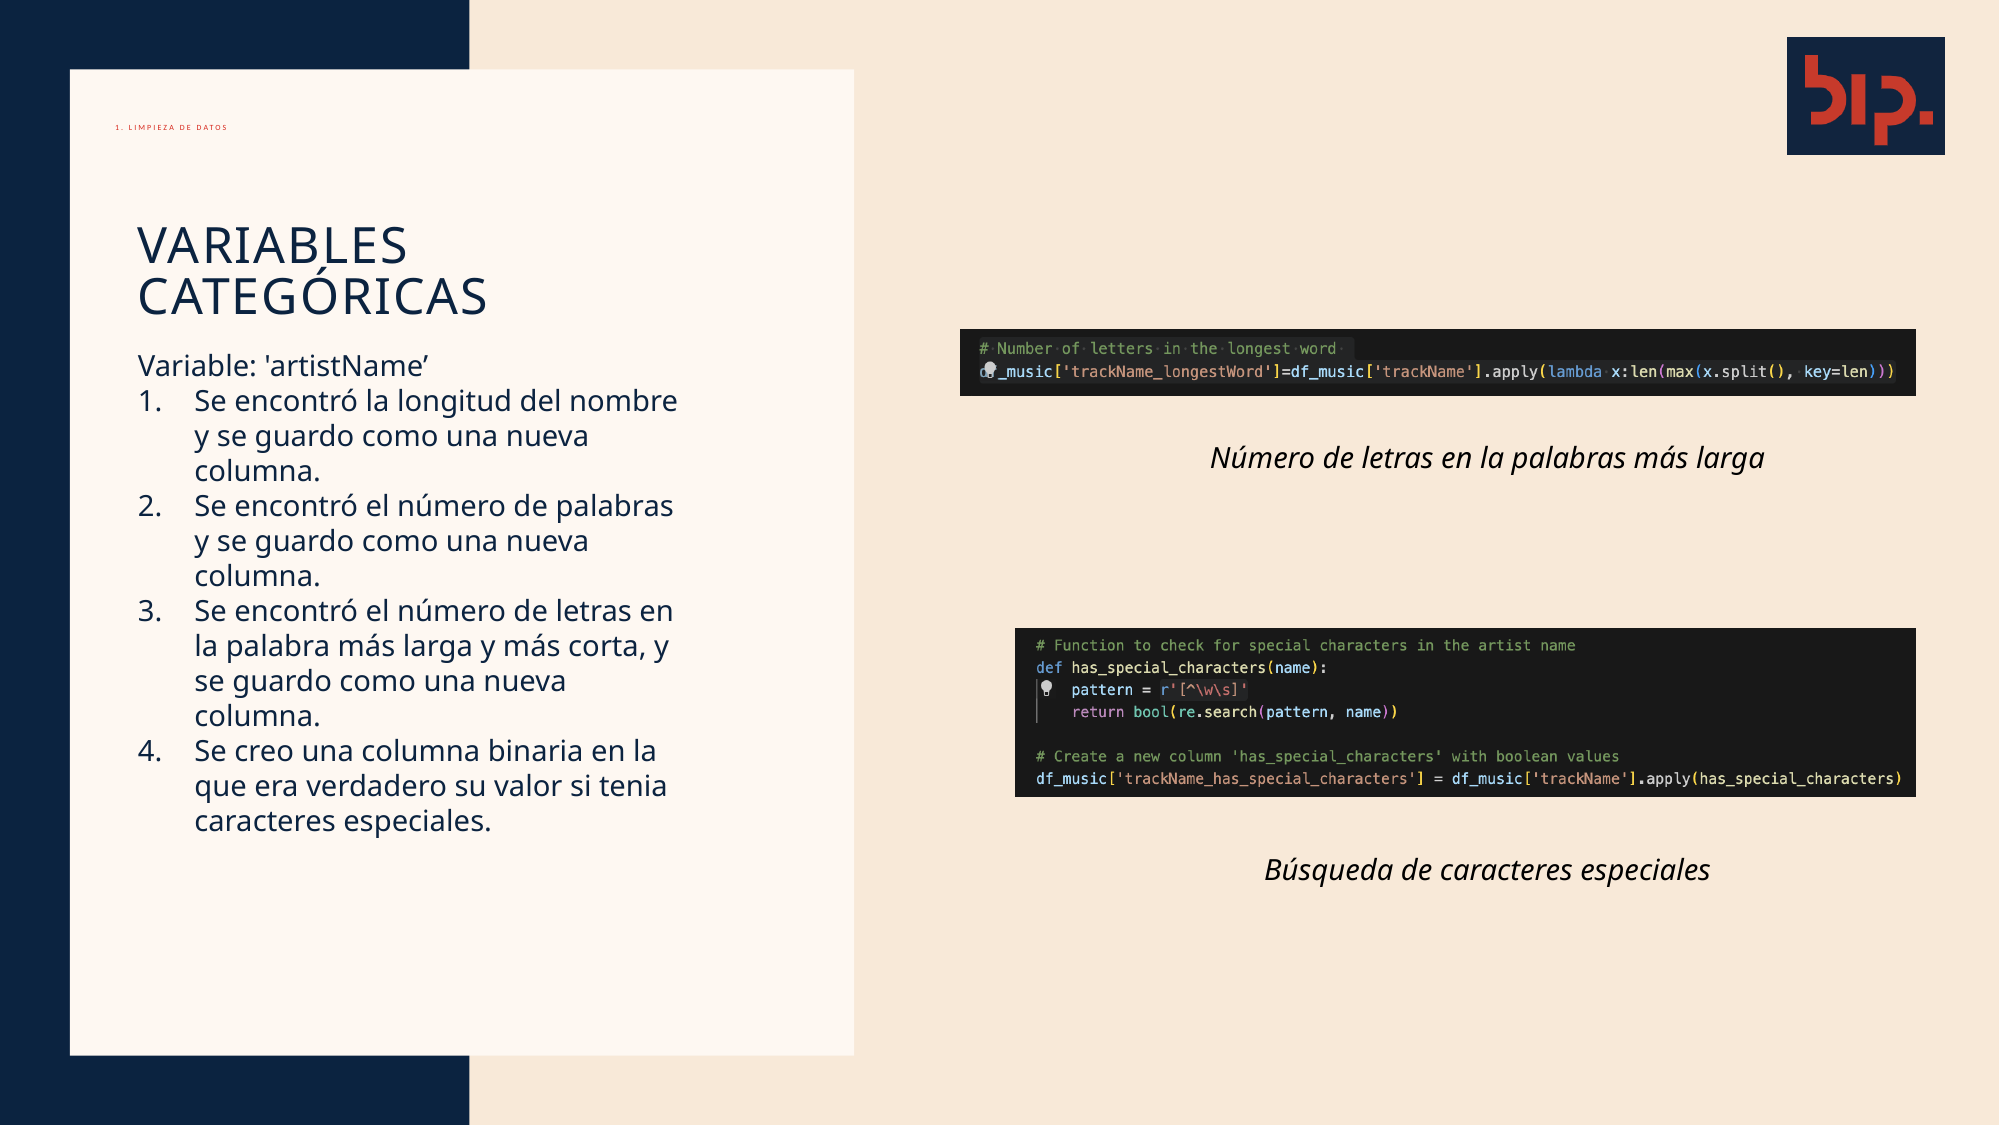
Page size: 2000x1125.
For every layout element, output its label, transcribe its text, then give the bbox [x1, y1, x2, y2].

picture [1014, 628, 1916, 797]
title 1. Limpieza de datos [95, 112, 808, 213]
list Variable: 'artistName’ Se encontró la longitud del nombre y se guardo como una nueva columna. Se encontró el número de palabras y se guardo como una nueva columna. Se encontró el número de letras en la palabra más larga y más corta, y se guardo como una nueva columna. Se creo una columna binaria en la que era verdadero su valor si tenia caracteres especiales. [117, 337, 711, 1088]
text_box Búsqueda de caracteres especiales [1249, 844, 1726, 894]
text_box Número de letras en la palabras más larga [1195, 431, 1780, 482]
picture [1786, 37, 1945, 156]
list Variables categóricas [117, 212, 653, 269]
picture [960, 329, 1916, 396]
